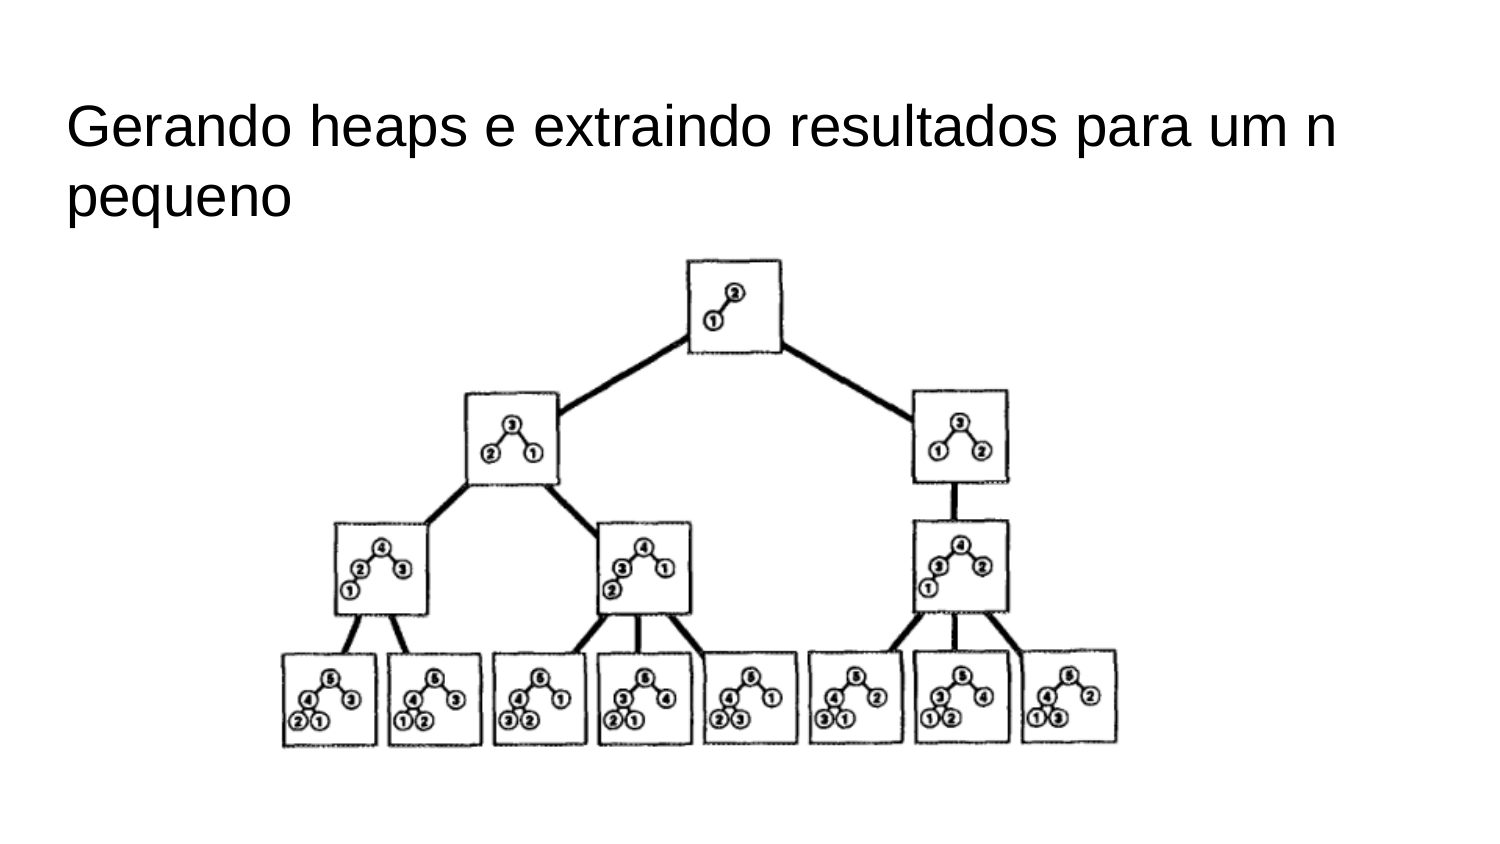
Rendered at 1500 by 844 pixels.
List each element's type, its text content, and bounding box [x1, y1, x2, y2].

picture [262, 250, 1238, 761]
title Gerando heaps e extraindo resultados para um n pequeno [51, 72, 1449, 167]
